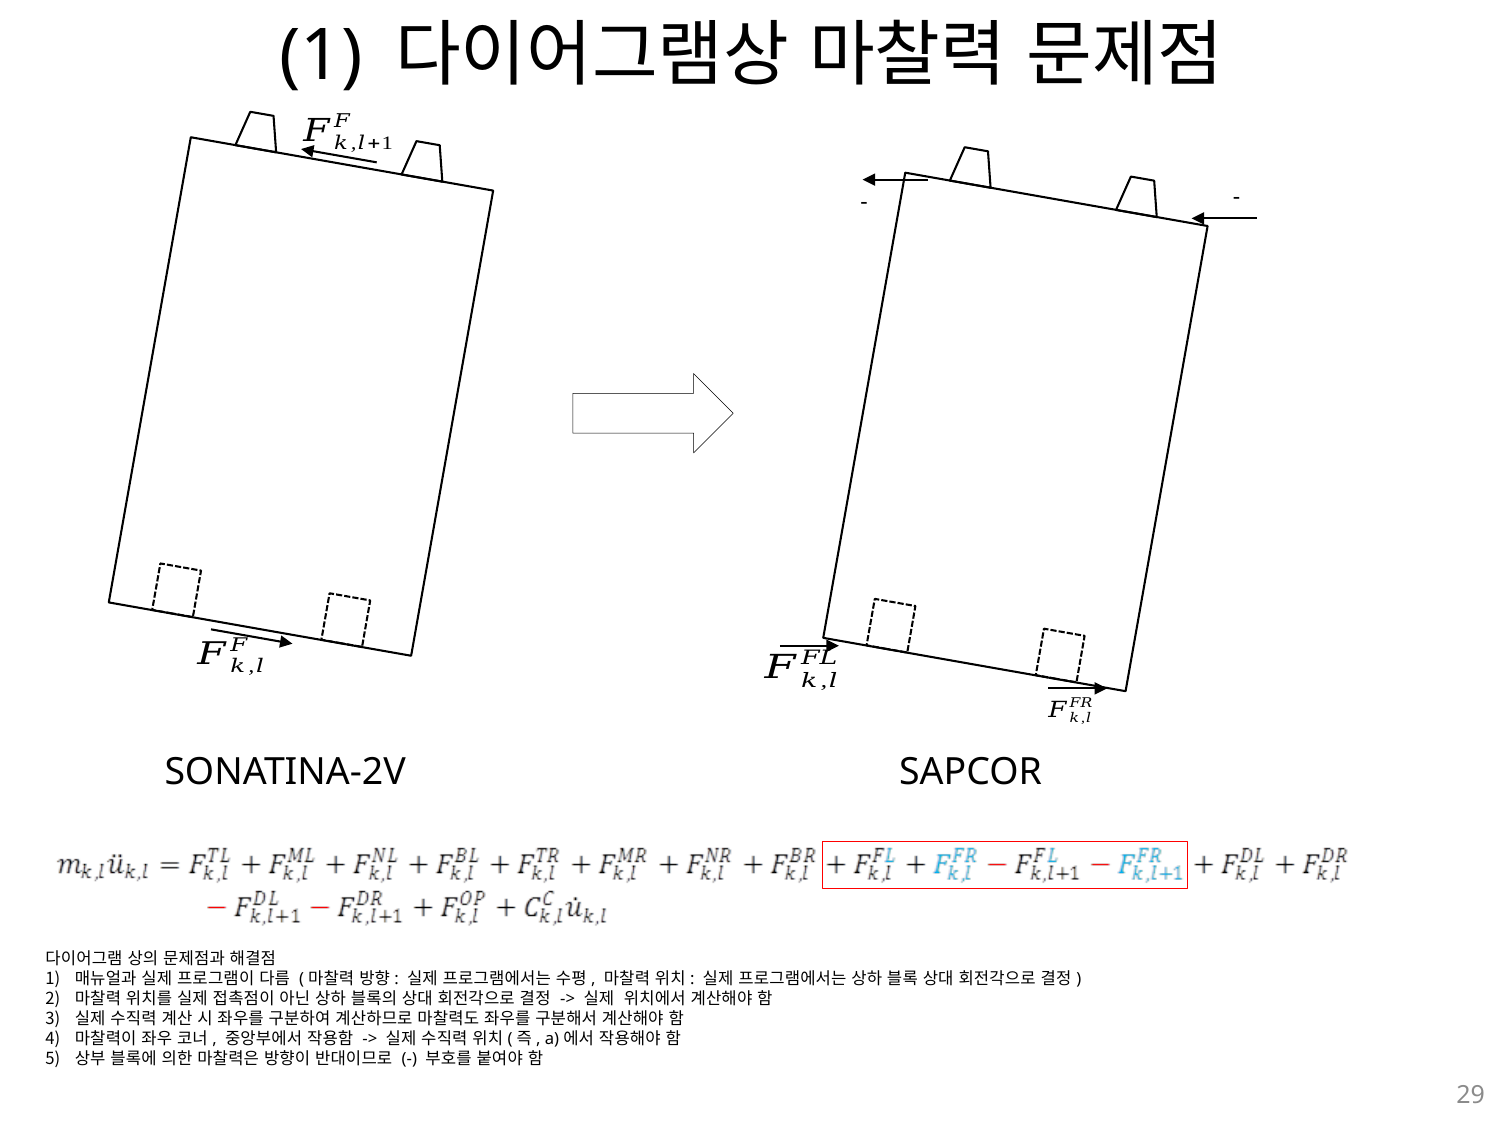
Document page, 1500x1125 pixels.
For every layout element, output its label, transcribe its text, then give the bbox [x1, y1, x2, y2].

text_box SAPCOR [884, 739, 1057, 800]
slide_number 29 [1149, 1065, 1500, 1125]
text_box [570, 371, 736, 455]
text_box SONATINA-2V [149, 739, 421, 800]
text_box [147, 109, 455, 678]
text_box 다이어그램 상의 문제점과 해결점 매뉴얼과 실제 프로그램이 다름 (마찰력 방향: 실제 프로그램에서는 수평, 마찰력 위치: 실제 프로그램에서는 상하 블록 상대 회전각으로 결정) 마찰력 위치를 실제 접촉점이 아닌 상하 블록의 상대 회전각으로 결정 -> 실제 위치에서 계산해야 함 실제 수직력 계산 시 좌우를 구분하여 계산하므로 마찰력도 좌우를 구분해서 계산해야 함 마찰력이 좌우 코너, 중앙부에서 작용함 -> 실제 수직력 위치(즉, a)에서 작용해야 함 상부 블록에 의한 마찰력은 방향이 반대이므로 (-) 부호를 붙여야 함 [30, 940, 1097, 1075]
title (1) 다이어그램상 마찰력 문제점 [76, 0, 1427, 102]
picture [48, 845, 1365, 934]
text_box [820, 839, 1189, 844]
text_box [761, 148, 1285, 727]
